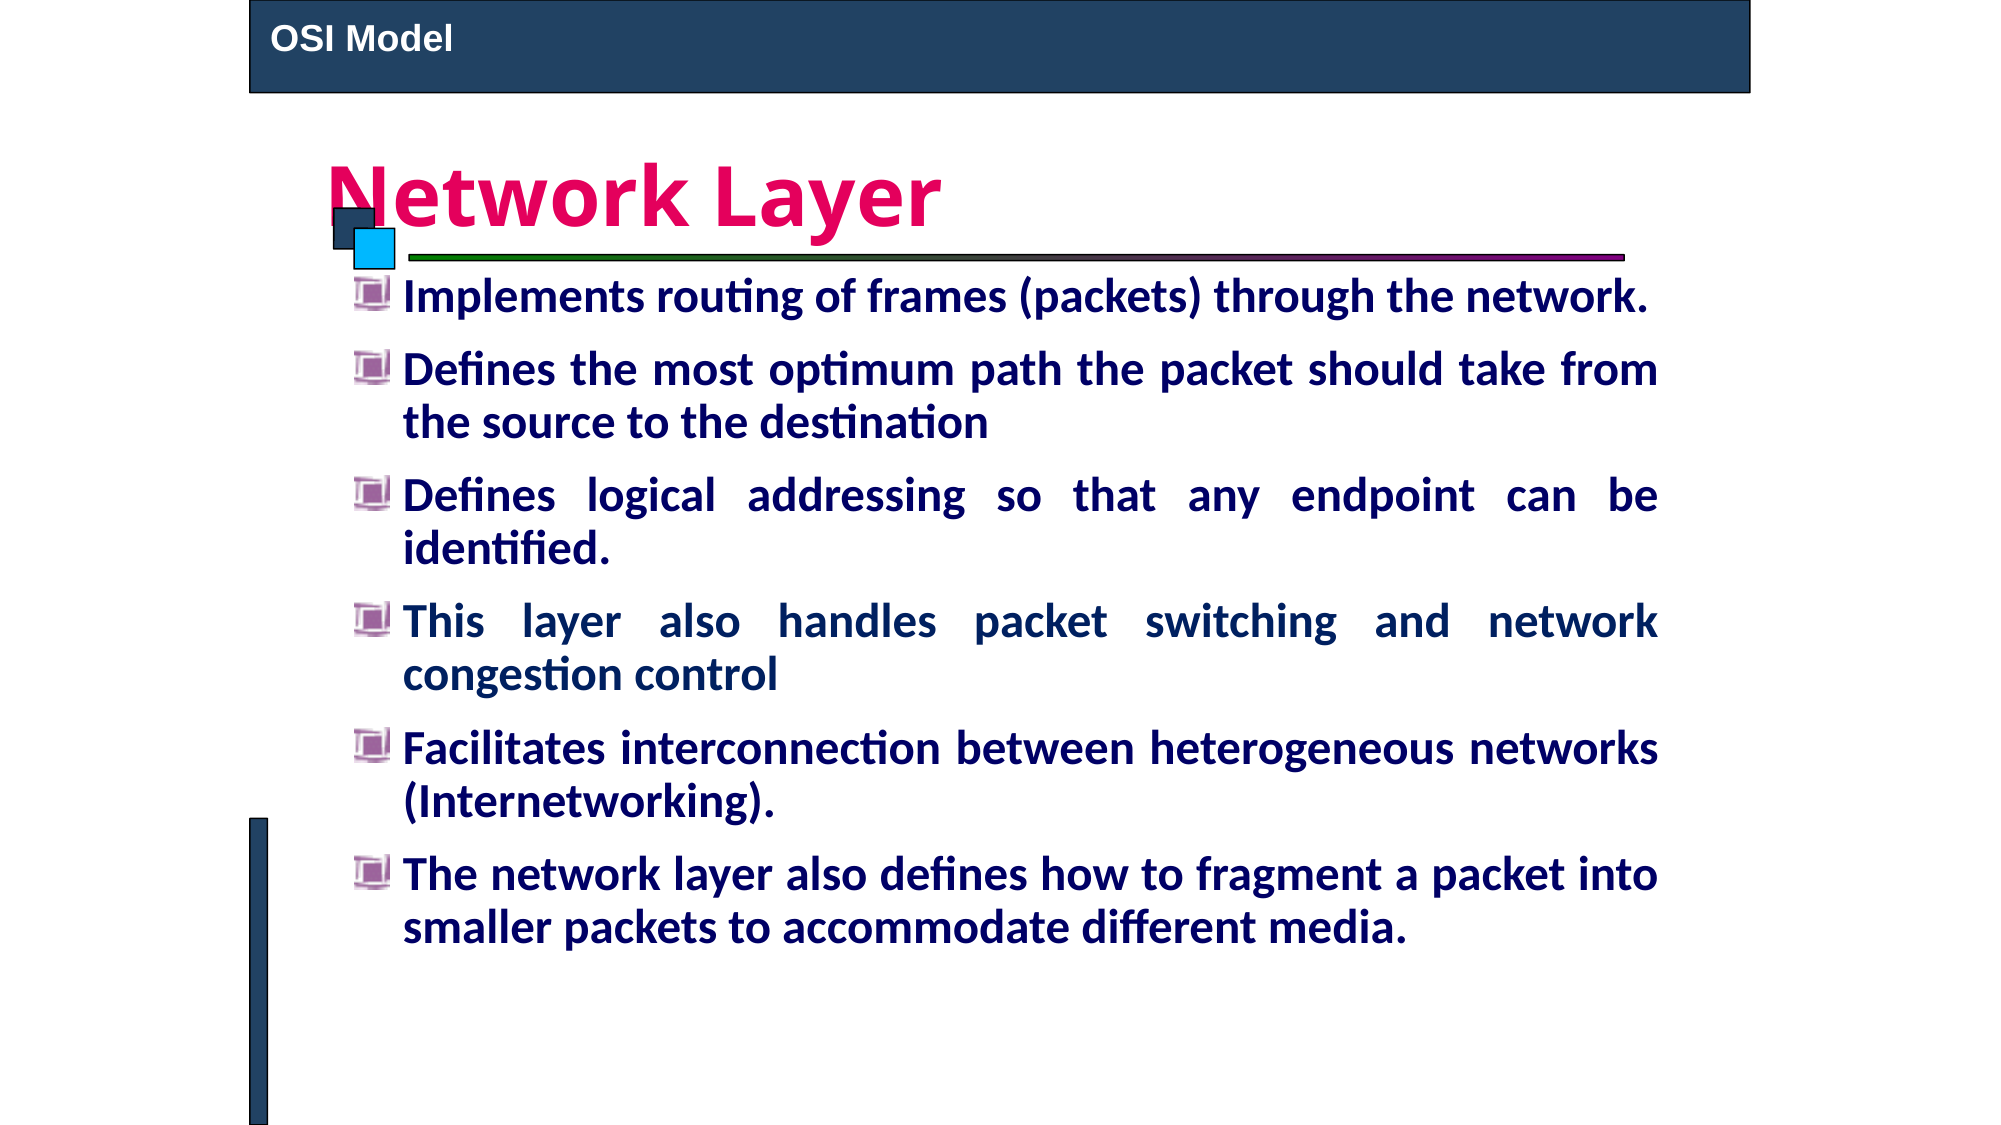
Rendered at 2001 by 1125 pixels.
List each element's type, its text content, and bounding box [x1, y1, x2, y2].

list Implements routing of frames (packets) through the network. Defines the most optimum path the packet should take from the source to the destination Defines logical addressing so that any endpoint can be identified. This layer also handles packet switching and network congestion control Facilitates interconnection between heterogeneous networks (Internetworking). The network layer also defines how to fragment a packet into smaller packets to accommodate different media. [324, 262, 1675, 1005]
text_box [333, 208, 375, 249]
text_box OSI Model [270, 17, 1225, 60]
picture [354, 854, 390, 890]
text_box [249, 0, 1750, 93]
picture [354, 601, 390, 637]
text_box [354, 228, 395, 269]
text_box [249, 818, 268, 1125]
text_box [409, 254, 1625, 261]
title Network Layer [324, 112, 1675, 262]
picture [354, 727, 390, 763]
picture [354, 275, 390, 311]
picture [354, 475, 390, 511]
picture [354, 349, 390, 385]
